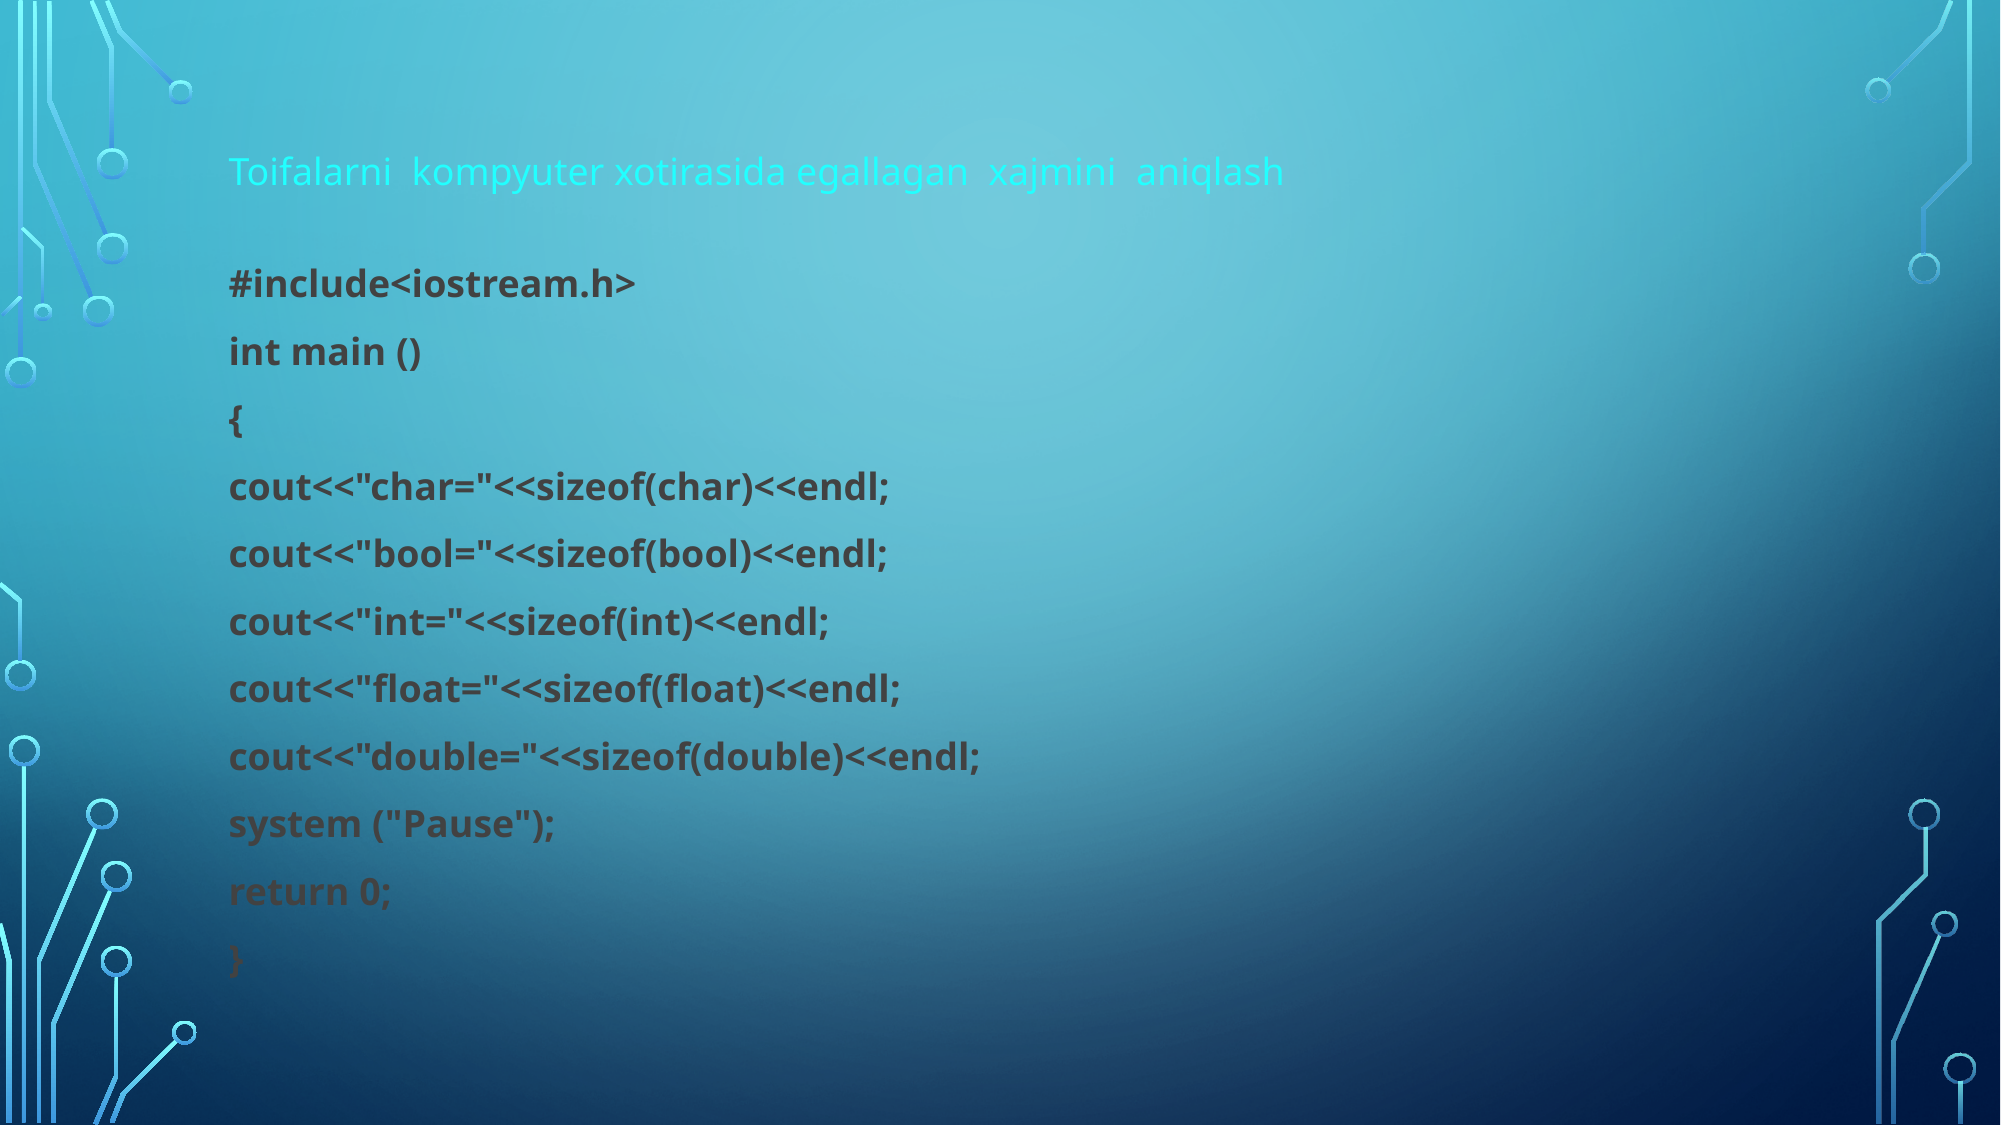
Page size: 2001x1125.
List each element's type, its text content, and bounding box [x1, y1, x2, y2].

text_box Toifalarni kompyuter xotirasida egallagan xajmini aniqlash #include<iostream.h> int main () { cout<<"char="<<sizeof(char)<<endl; cout<<"bool="<<sizeof(bool)<<endl; cout<<"int="<<sizeof(int)<<endl; cout<<"float="<<sizeof(float)<<endl; cout<<"double="<<sizeof(double)<<endl; system ("Pause"); return 0; } [213, 140, 1810, 988]
